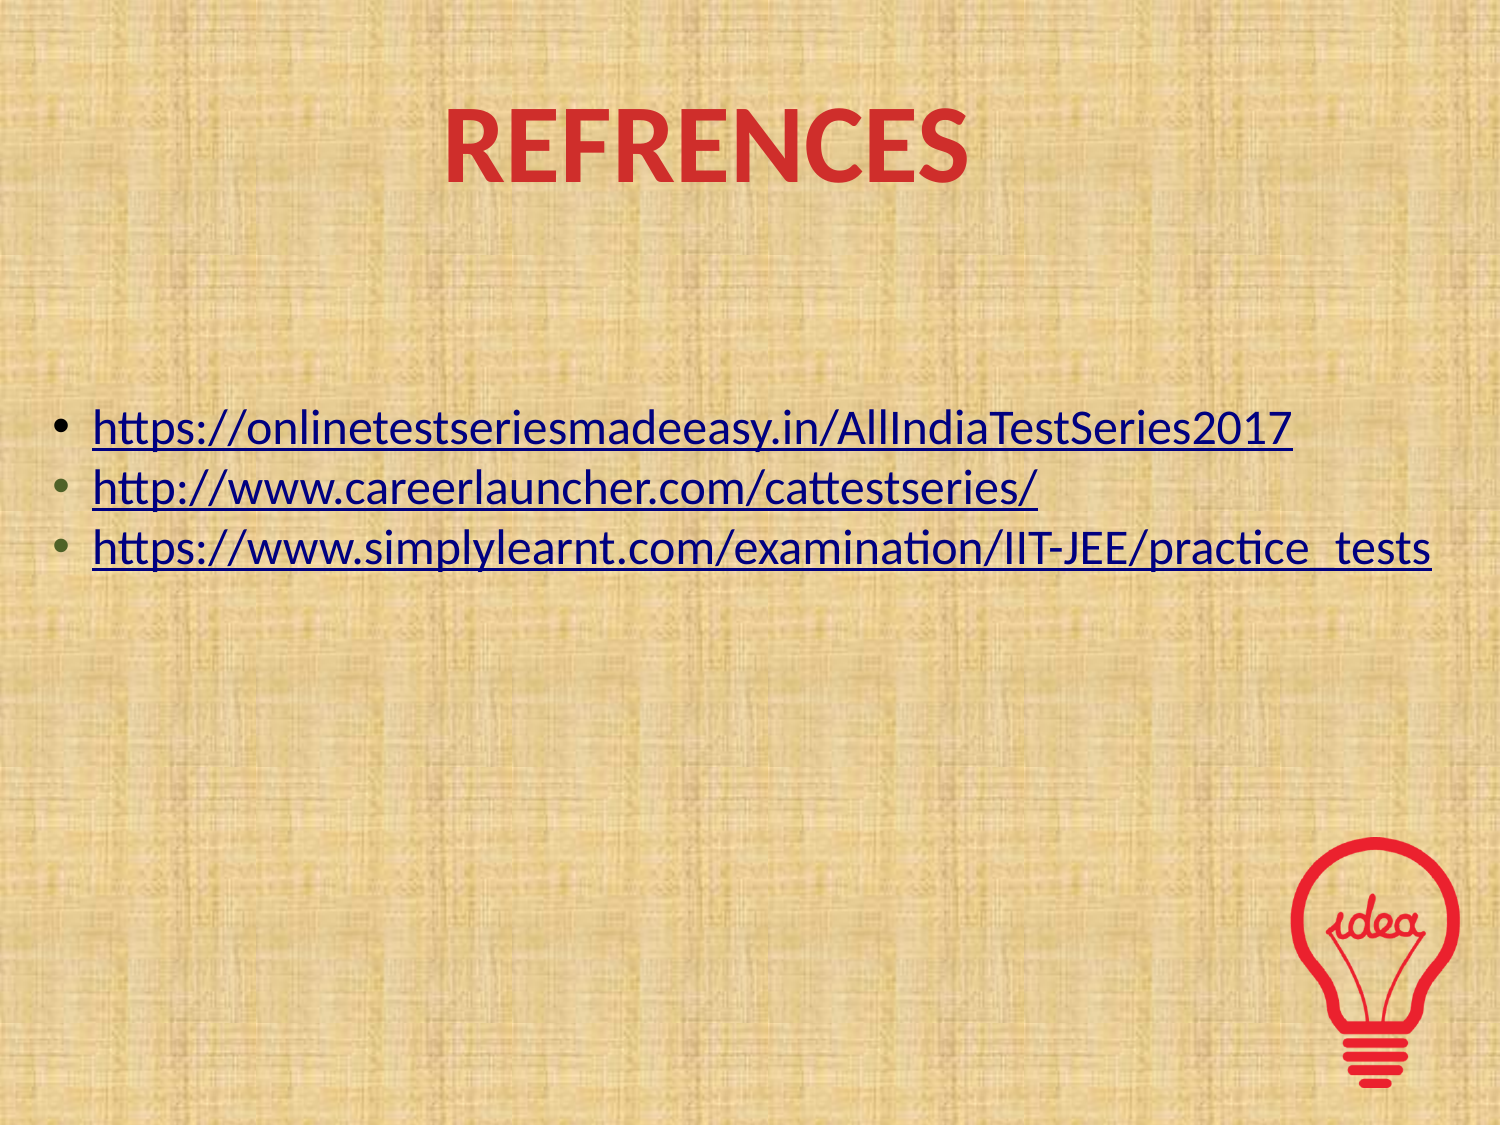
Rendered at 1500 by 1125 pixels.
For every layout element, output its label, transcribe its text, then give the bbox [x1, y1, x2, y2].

text_box REFRENCES [427, 62, 987, 213]
text_box https://onlinetestseriesmadeeasy.in/AllIndiaTestSeries2017 http://www.careerlauncher.com/cattestseries/ https://www.simplylearnt.com/examination/IIT-JEE/practice_tests [37, 387, 1477, 643]
picture [0, 0, 1500, 1125]
